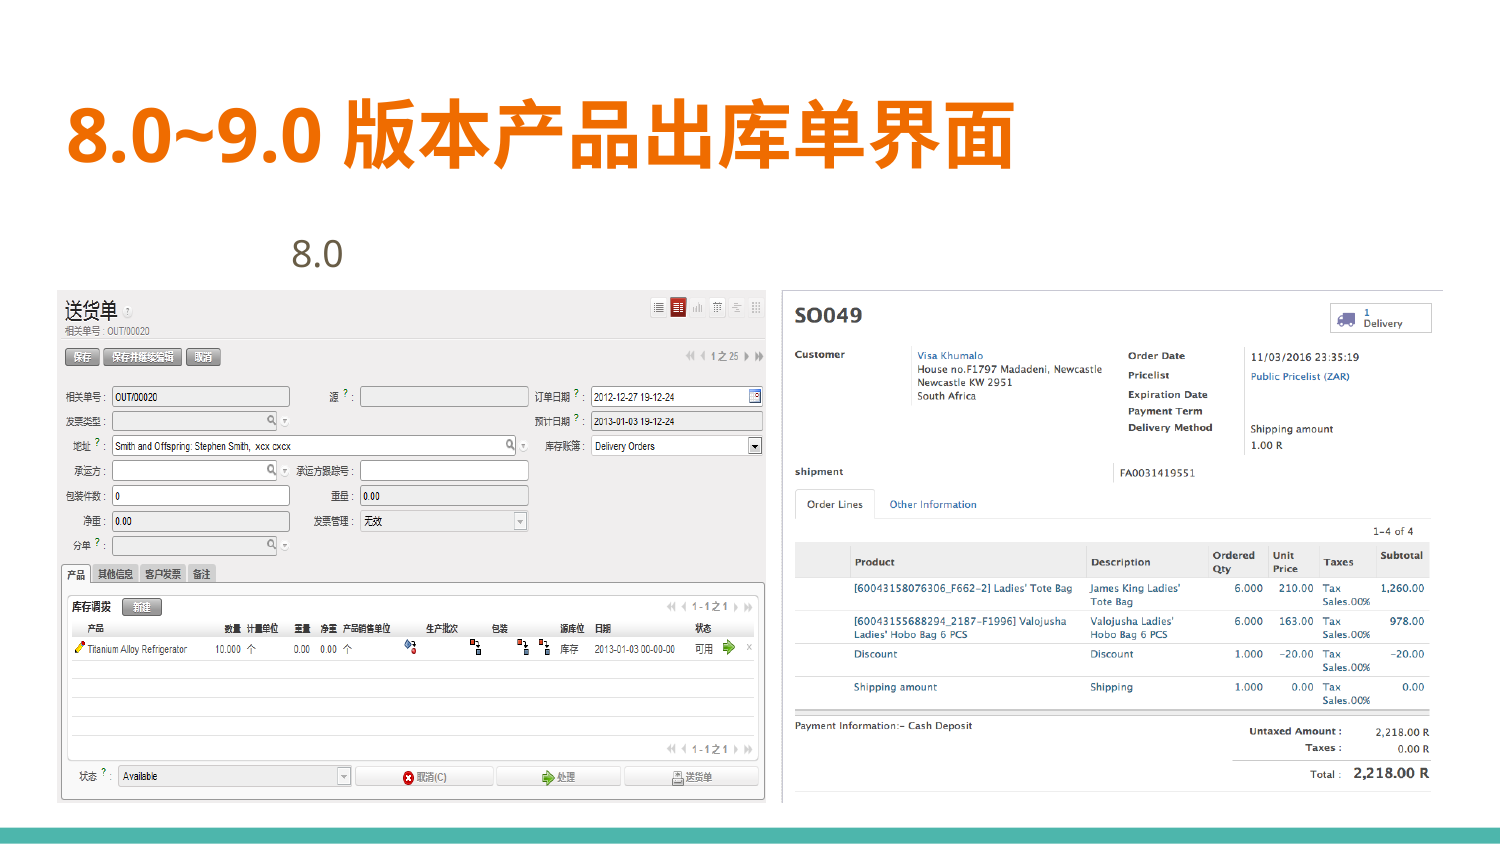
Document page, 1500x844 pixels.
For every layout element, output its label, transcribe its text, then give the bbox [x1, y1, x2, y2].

title 8.0~9.0版本产品出库单界面 [51, 72, 1449, 189]
list 8.0 9.0 [51, 207, 1449, 750]
picture [56, 290, 766, 804]
picture [781, 290, 1443, 804]
